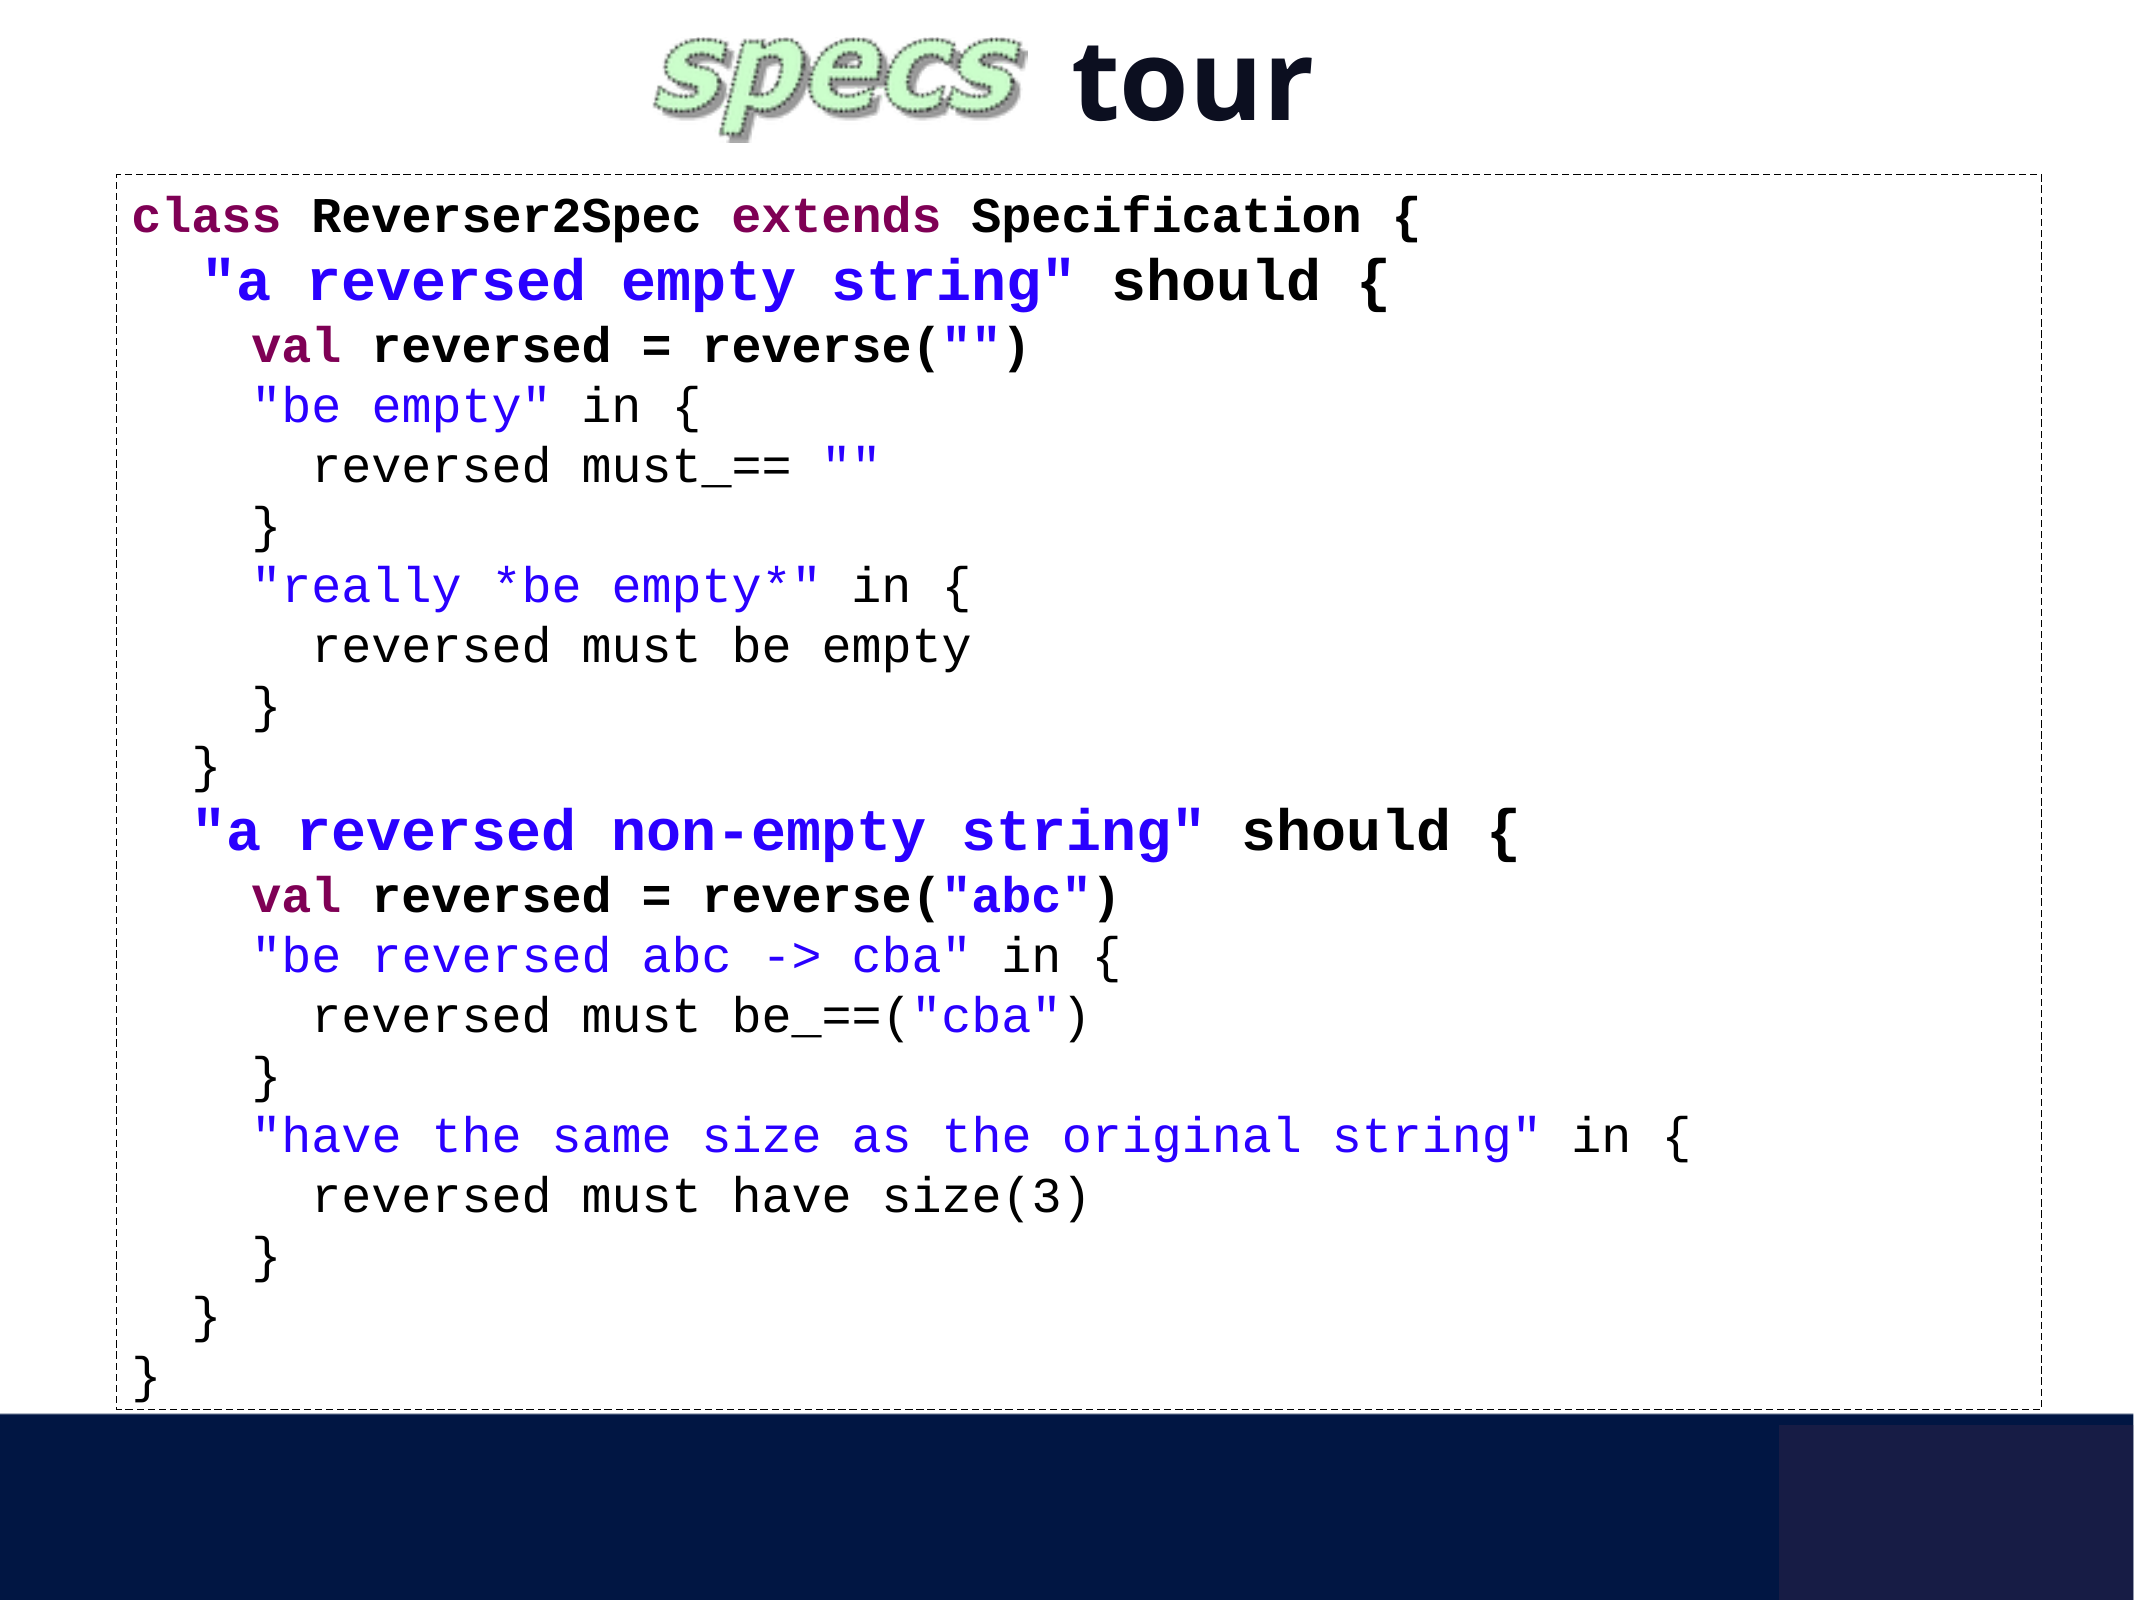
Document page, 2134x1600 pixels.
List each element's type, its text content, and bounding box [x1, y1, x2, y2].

text_box class Reverser2Spec extends Specification { "a reversed empty string" should { val reversed = reverse("") "be empty" in { reversed must_== "" } "really *be empty*" in { reversed must be empty } } "a reversed non-empty string" should { val reversed = reverse("abc") "be reversed abc -> cba" in { reversed must be_==("cba") } "have the same size as the original string" in { reversed must have size(3) } } } [116, 174, 2042, 1410]
picture [651, 37, 1028, 144]
picture [0, 0, 2134, 1600]
title tour [64, 0, 2118, 151]
